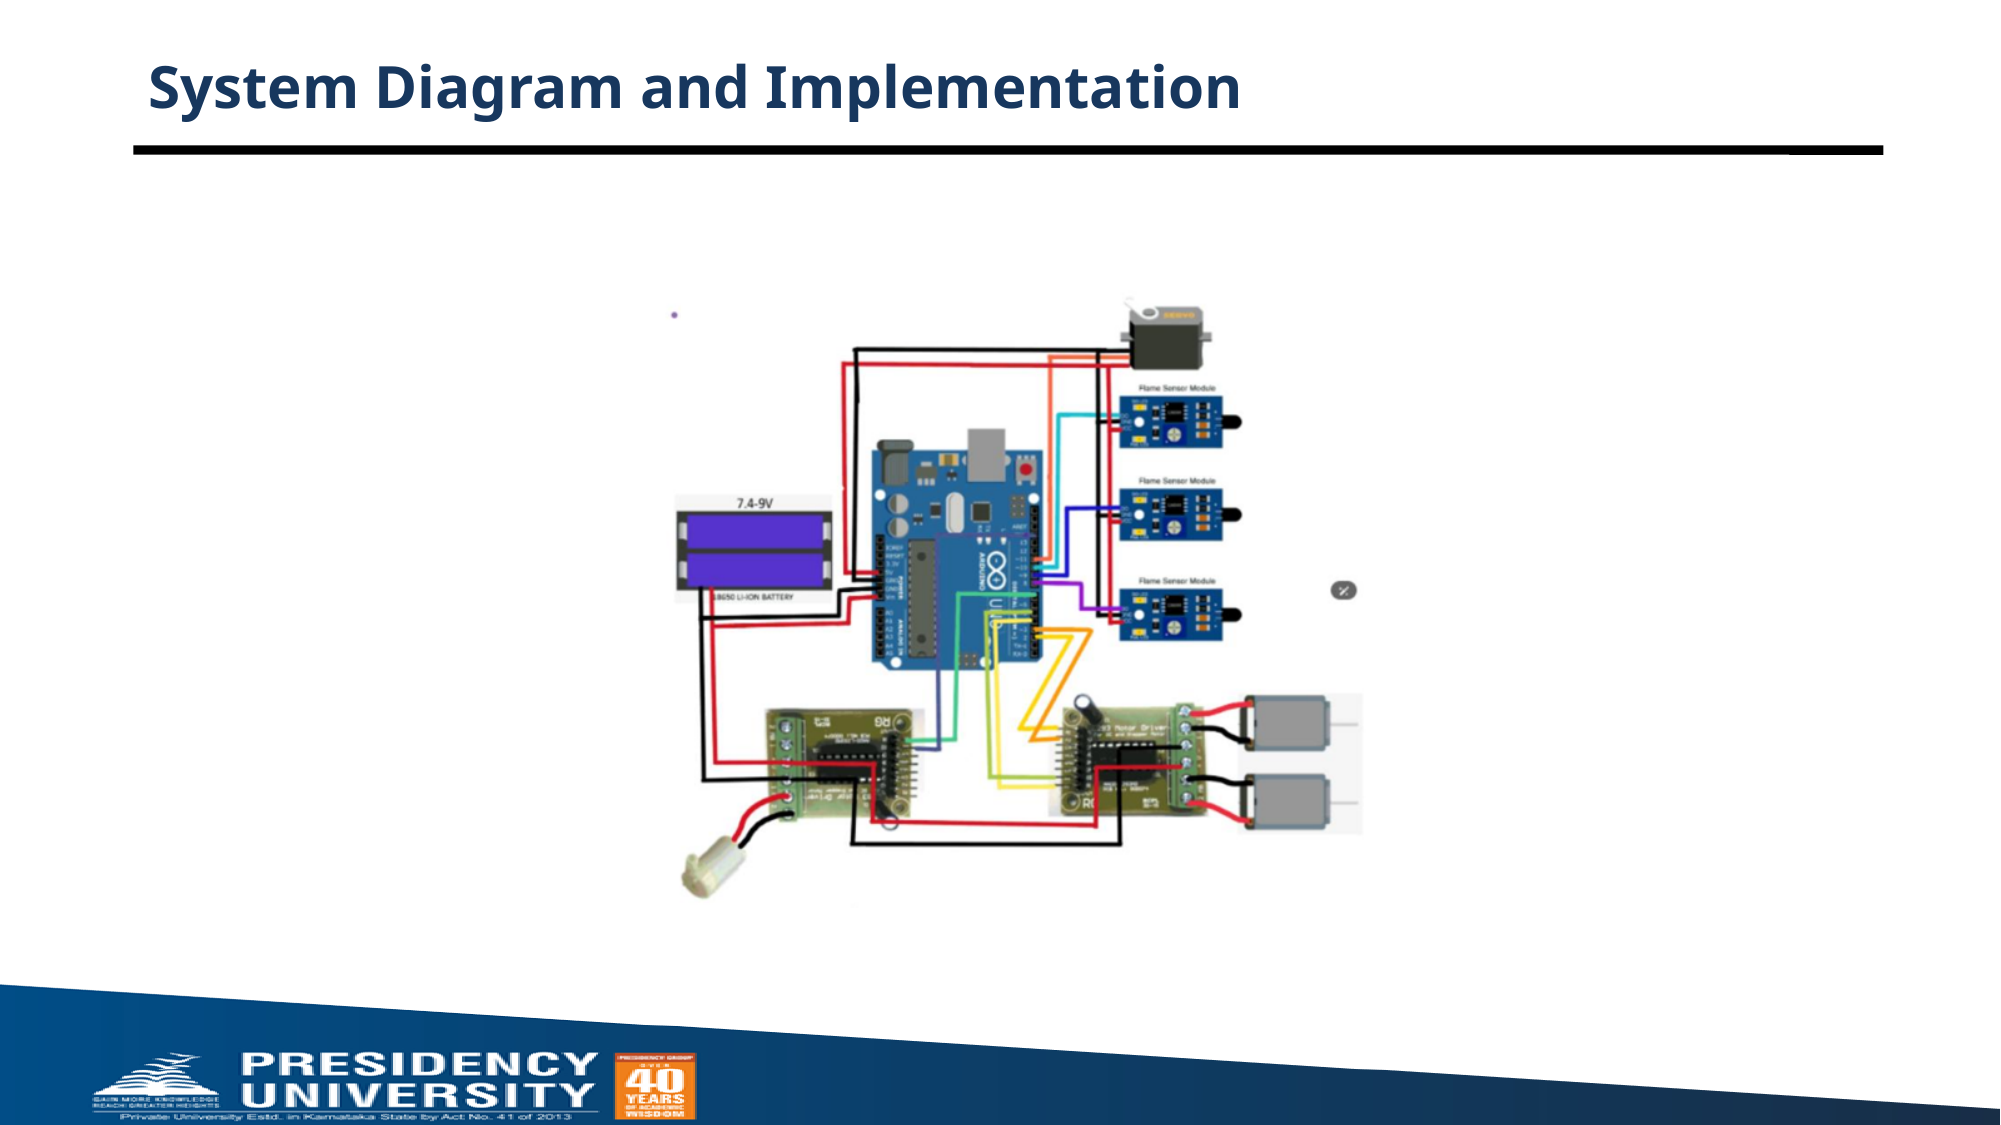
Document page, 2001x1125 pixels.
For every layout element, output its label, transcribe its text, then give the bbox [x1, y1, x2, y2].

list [612, 279, 1405, 908]
picture [0, 982, 2000, 1125]
title System Diagram and Implementation [133, 45, 1884, 125]
